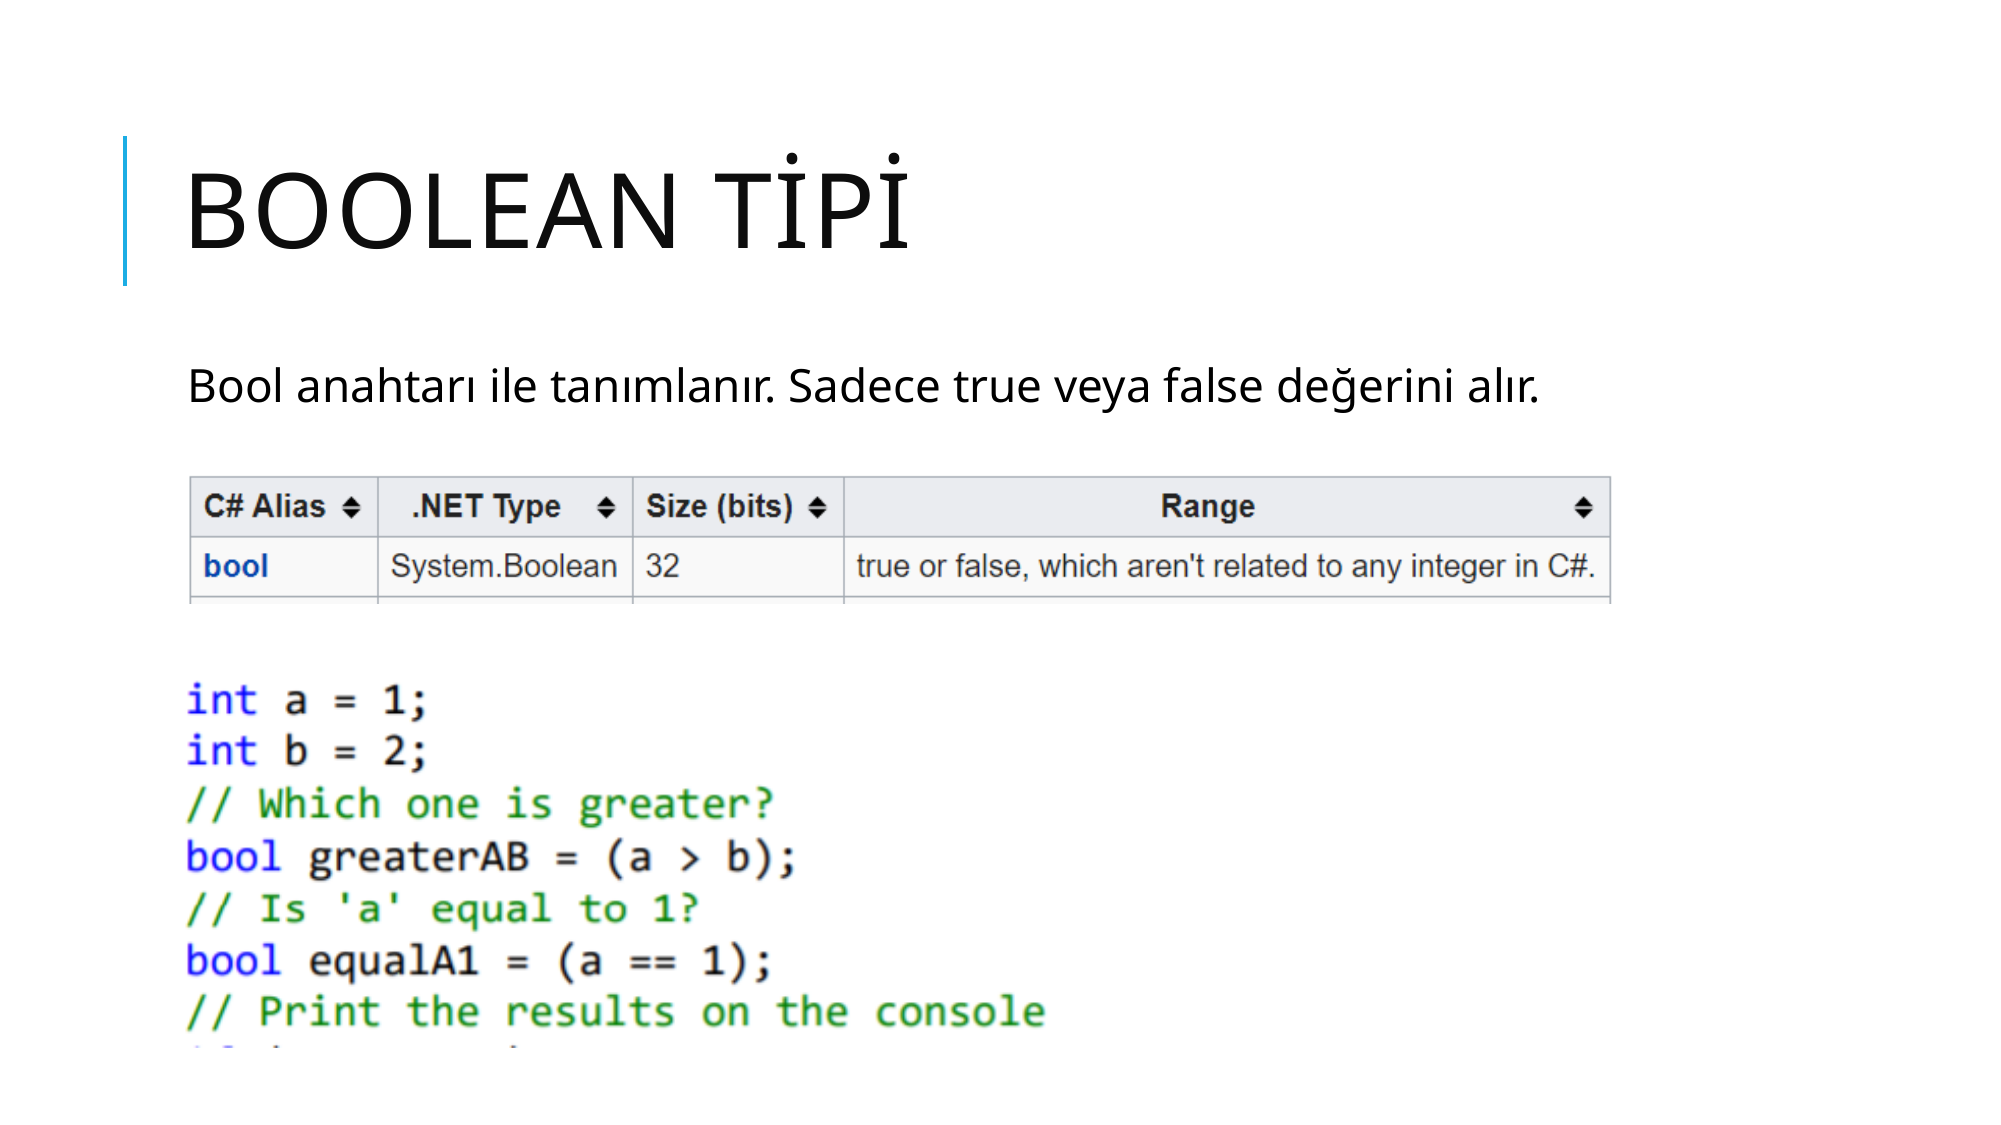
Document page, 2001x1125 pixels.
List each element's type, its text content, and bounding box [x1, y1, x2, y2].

picture [167, 657, 1074, 1049]
list Bool anahtarı ile tanımlanır. Sadece true veya false değerini alır. [168, 354, 1763, 1035]
title BOOLean tipi [168, 96, 1763, 342]
picture [182, 467, 1652, 604]
